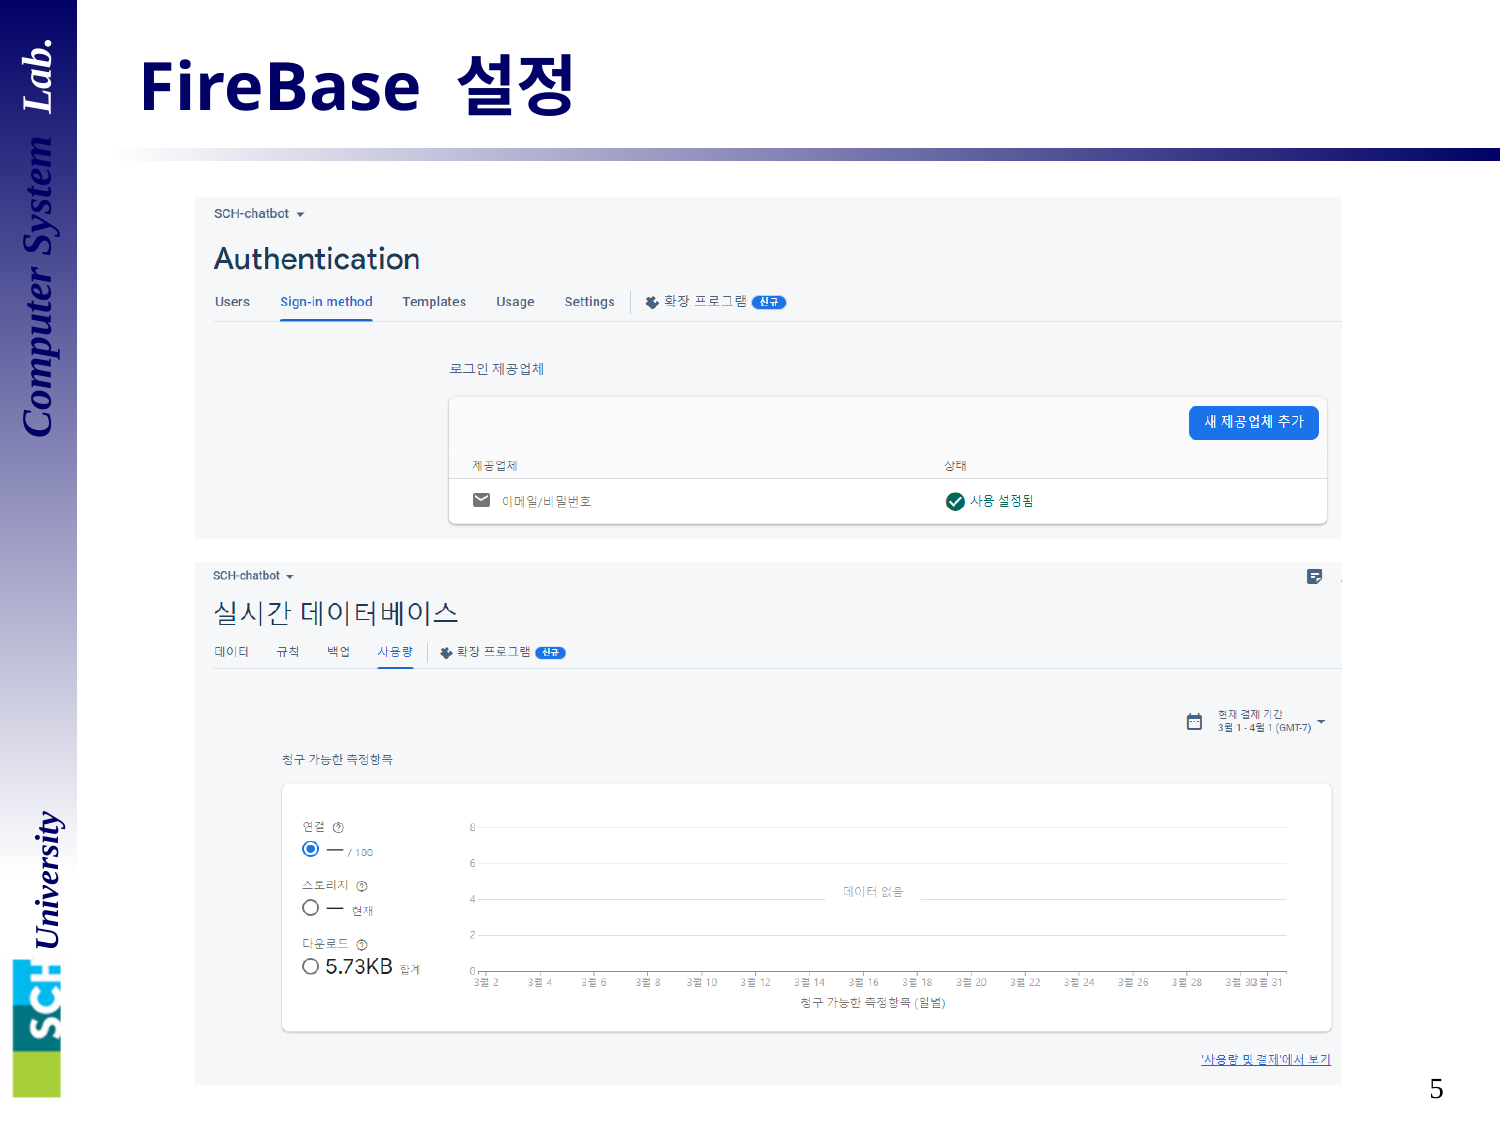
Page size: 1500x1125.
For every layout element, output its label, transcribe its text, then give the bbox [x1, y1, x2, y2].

picture [194, 197, 1342, 539]
title FireBase 설정 [123, 25, 1460, 143]
picture [5, 952, 69, 1104]
picture [195, 562, 1342, 1085]
